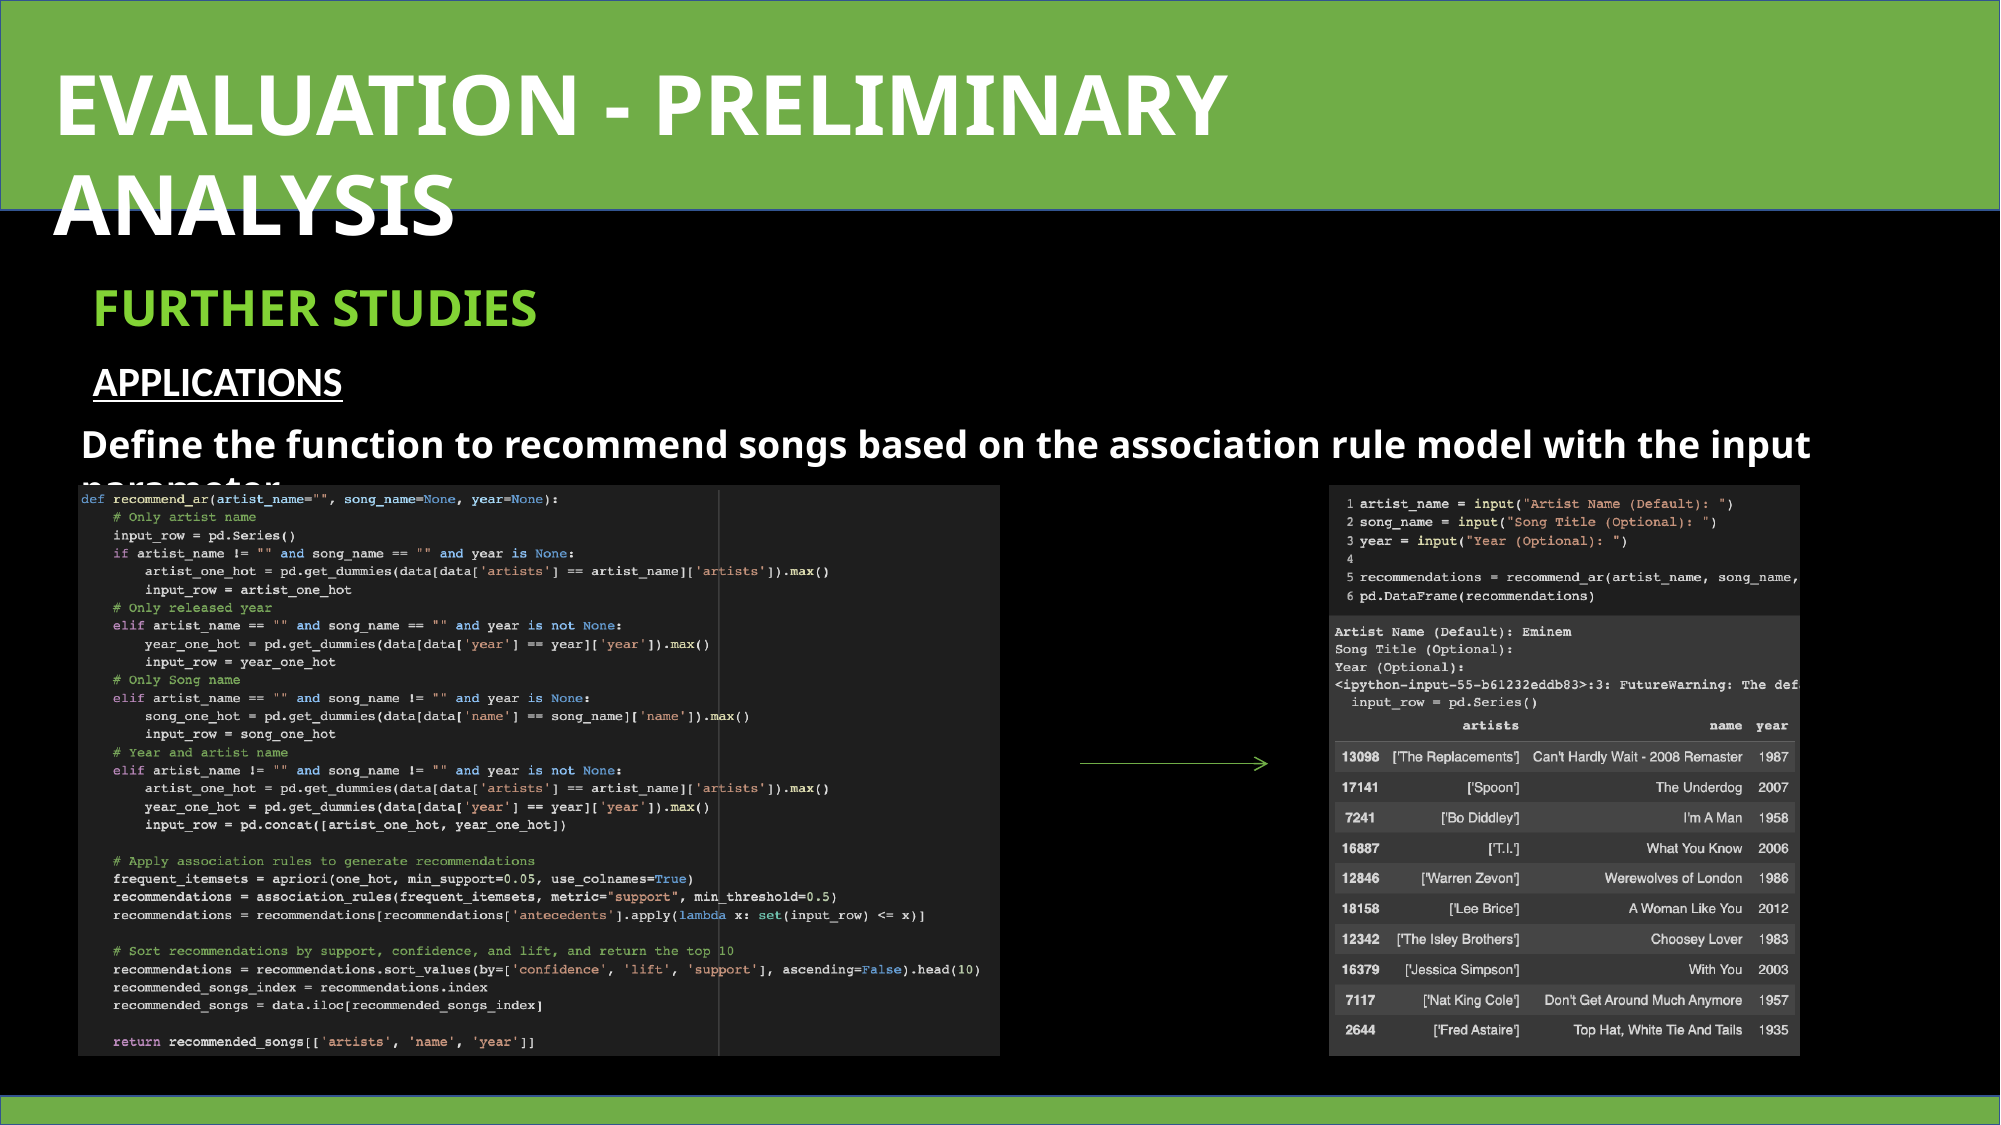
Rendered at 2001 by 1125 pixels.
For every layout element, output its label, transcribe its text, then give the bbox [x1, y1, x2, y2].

picture [77, 485, 1001, 1056]
text_box [0, 0, 2000, 211]
picture [1329, 485, 1800, 1056]
text_box EVALUATION - PRELIMINARY ANALYSIS [38, 44, 1565, 260]
text_box FURTHER STUDIES [77, 269, 579, 345]
text_box APPLICATIONS [77, 347, 1080, 413]
text_box Define the function to recommend songs based on the association rule model with the input parameter. [65, 413, 1935, 518]
text_box [0, 1095, 2000, 1125]
